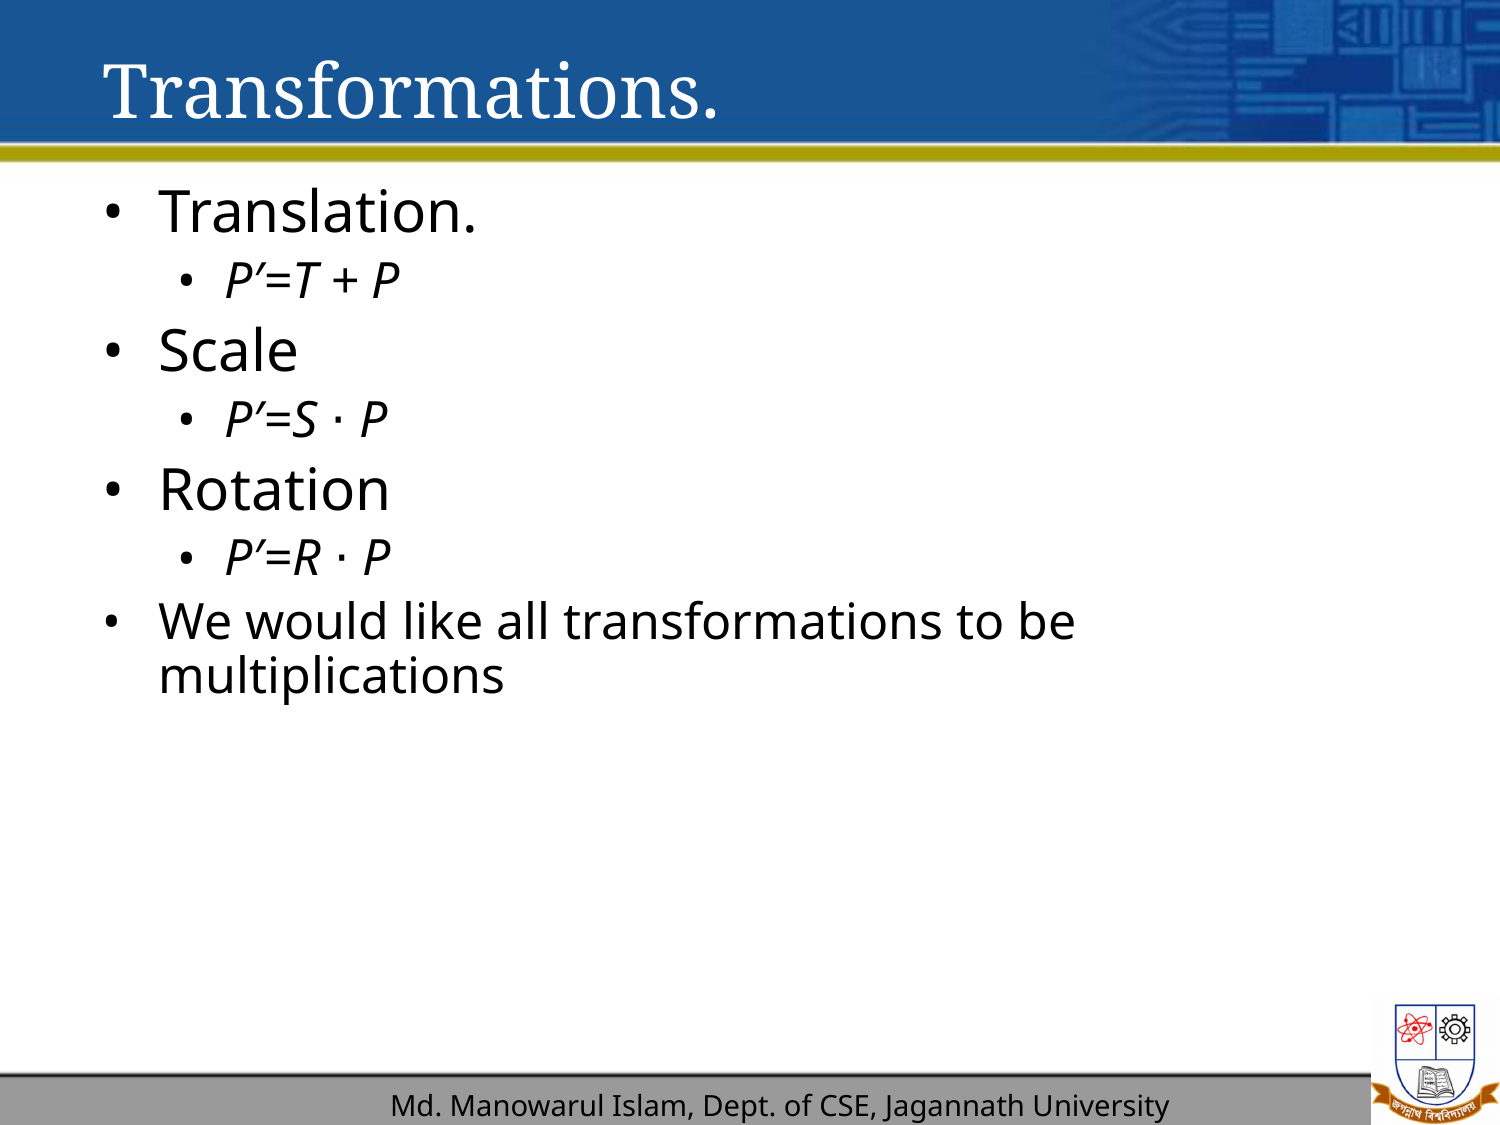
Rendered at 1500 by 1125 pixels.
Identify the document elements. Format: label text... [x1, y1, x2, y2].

picture [0, 0, 1500, 1125]
title Transformations. [87, 26, 1403, 150]
list Translation. P′=T + P Scale P′=S ⋅ P Rotation P′=R ⋅ P We would like all transformations to be multiplications [87, 174, 1404, 988]
